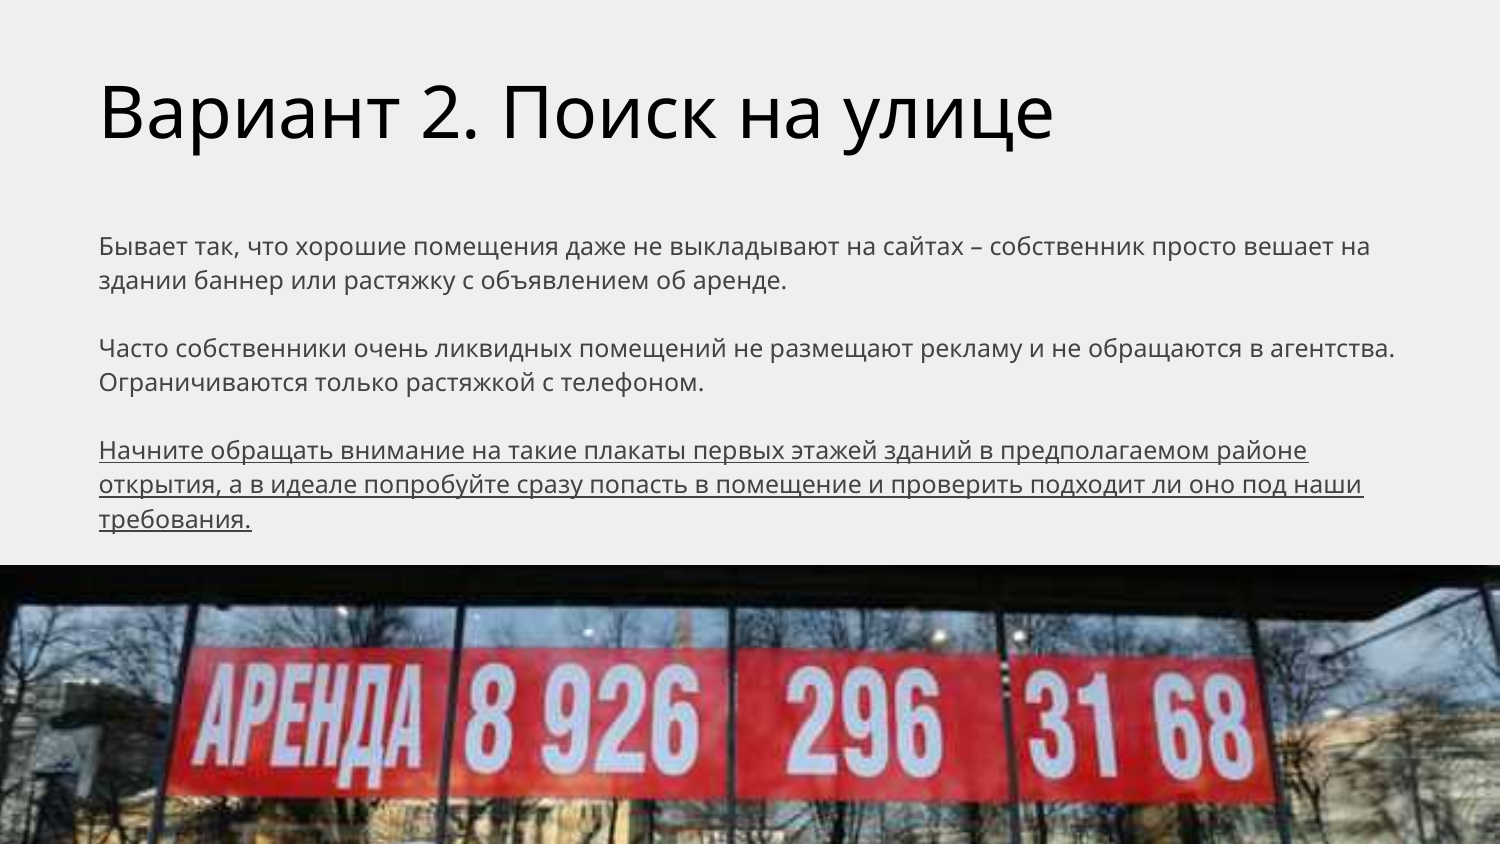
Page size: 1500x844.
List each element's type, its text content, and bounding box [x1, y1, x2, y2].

subtitle Бывает так, что хорошие помещения даже не выкладывают на сайтах – собственник просто вешает на здании баннер или растяжку с объявлением об аренде. Часто собственники очень ликвидных помещений не размещают рекламу и не обращаются в агентства. Ограничиваются только растяжкой с телефоном. Начните обращать внимание на такие плакаты первых этажей зданий в предполагаемом районе открытия, а в идеале попробуйте сразу попасть в помещение и проверить подходит ли оно под наши требования. [83, 210, 1452, 507]
title Вариант 2. Поиск на улице [83, 50, 1348, 145]
picture [0, 564, 1500, 844]
